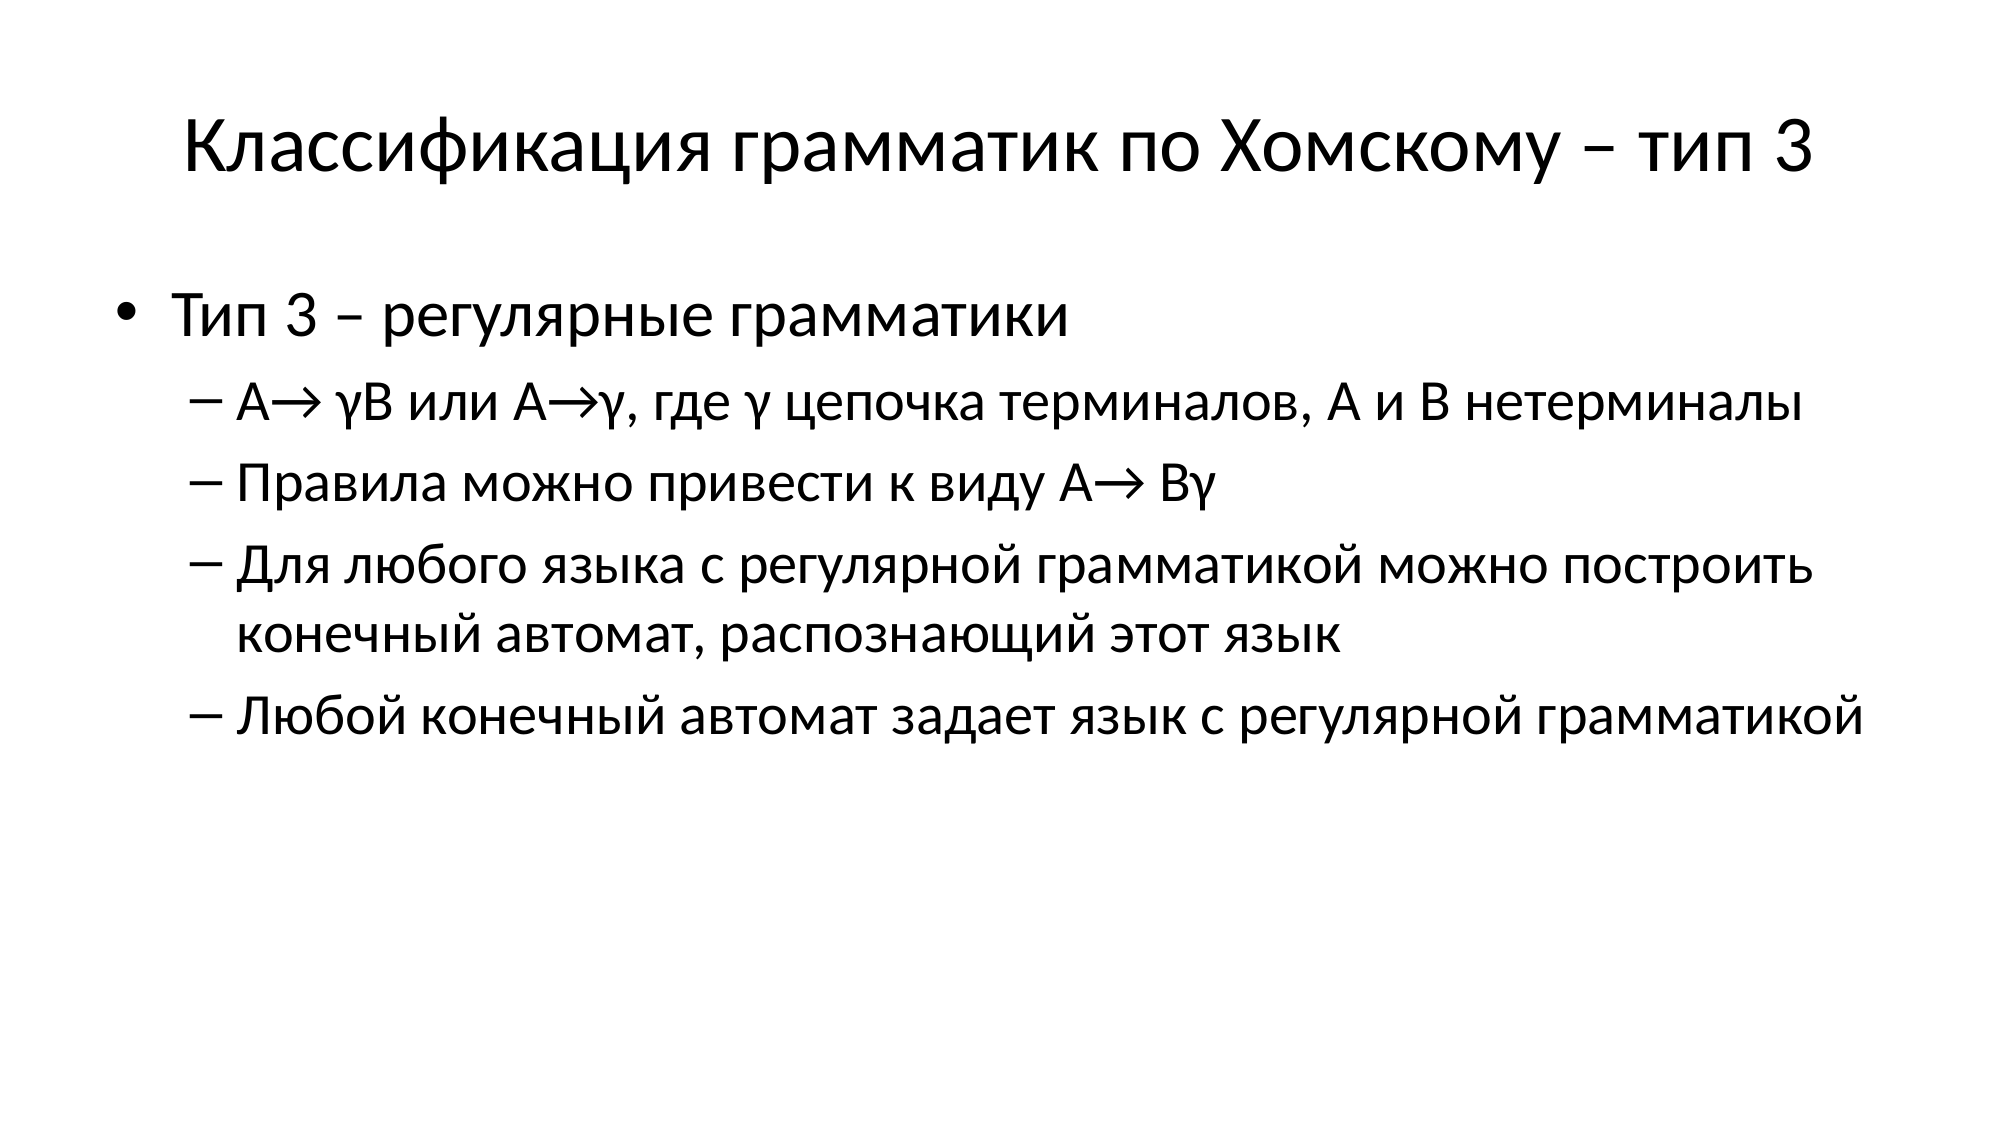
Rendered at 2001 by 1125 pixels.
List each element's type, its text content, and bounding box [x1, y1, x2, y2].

title Классификация грамматик по Хомскому – тип 3 [99, 45, 1900, 233]
list Тип 3 – регулярные грамматики A→ γB или A→γ, где γ цепочка терминалов, А и В нетерминалы Правила можно привести к виду A→ Bγ Для любого языка с регулярной грамматикой можно построить конечный автомат, распознающий этот язык Любой конечный автомат задает язык с регулярной грамматикой [99, 262, 1900, 1005]
